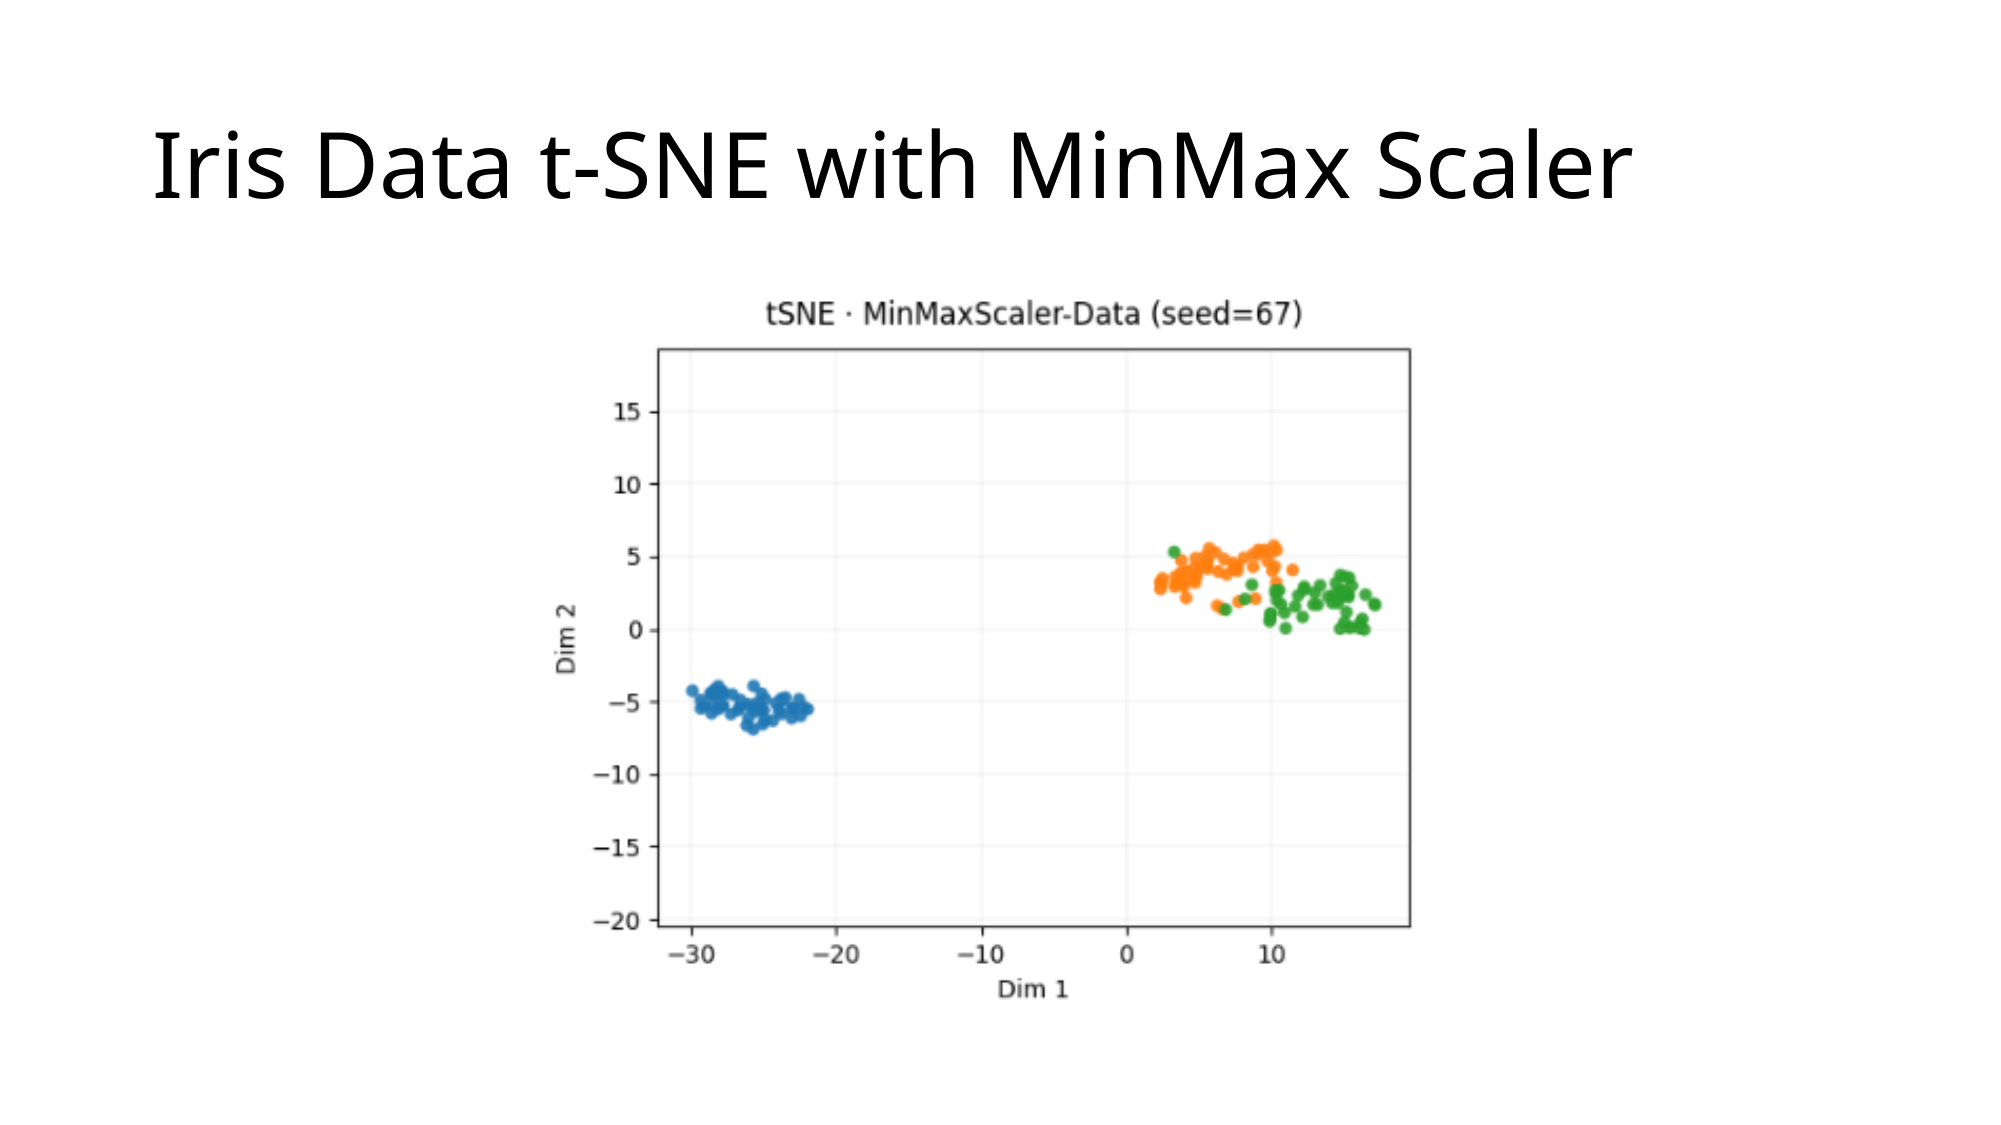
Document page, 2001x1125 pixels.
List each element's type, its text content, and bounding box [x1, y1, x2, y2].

title Iris Data t-SNE with MinMax Scaler [137, 59, 1863, 278]
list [541, 276, 1459, 1024]
